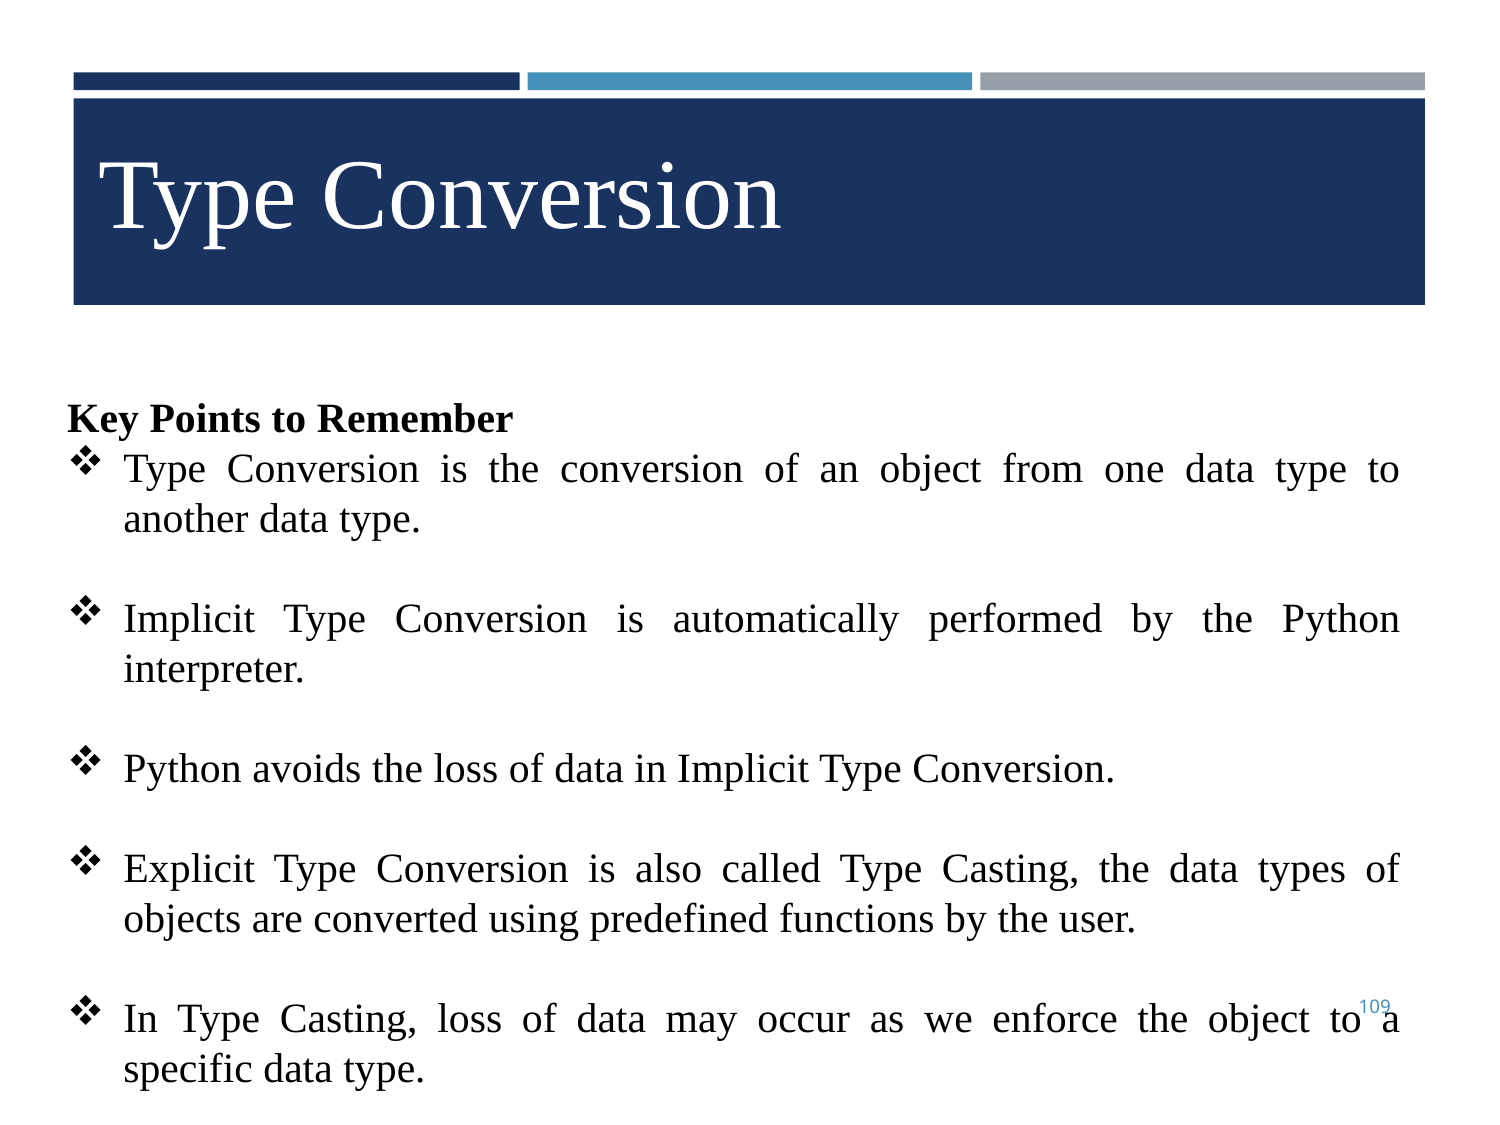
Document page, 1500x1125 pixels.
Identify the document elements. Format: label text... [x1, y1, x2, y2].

slide_number 109 [1279, 977, 1406, 1037]
text_box Type Conversion [83, 121, 1361, 257]
text_box Key Points to Remember Type Conversion is the conversion of an object from one data type to another data type. Implicit Type Conversion is automatically performed by the Python interpreter. Python avoids the loss of data in Implicit Type Conversion. Explicit Type Conversion is also called Type Casting, the data types of objects are converted using predefined functions by the user. In Type Casting, loss of data may occur as we enforce the object to a specific data type. [52, 333, 1417, 1099]
